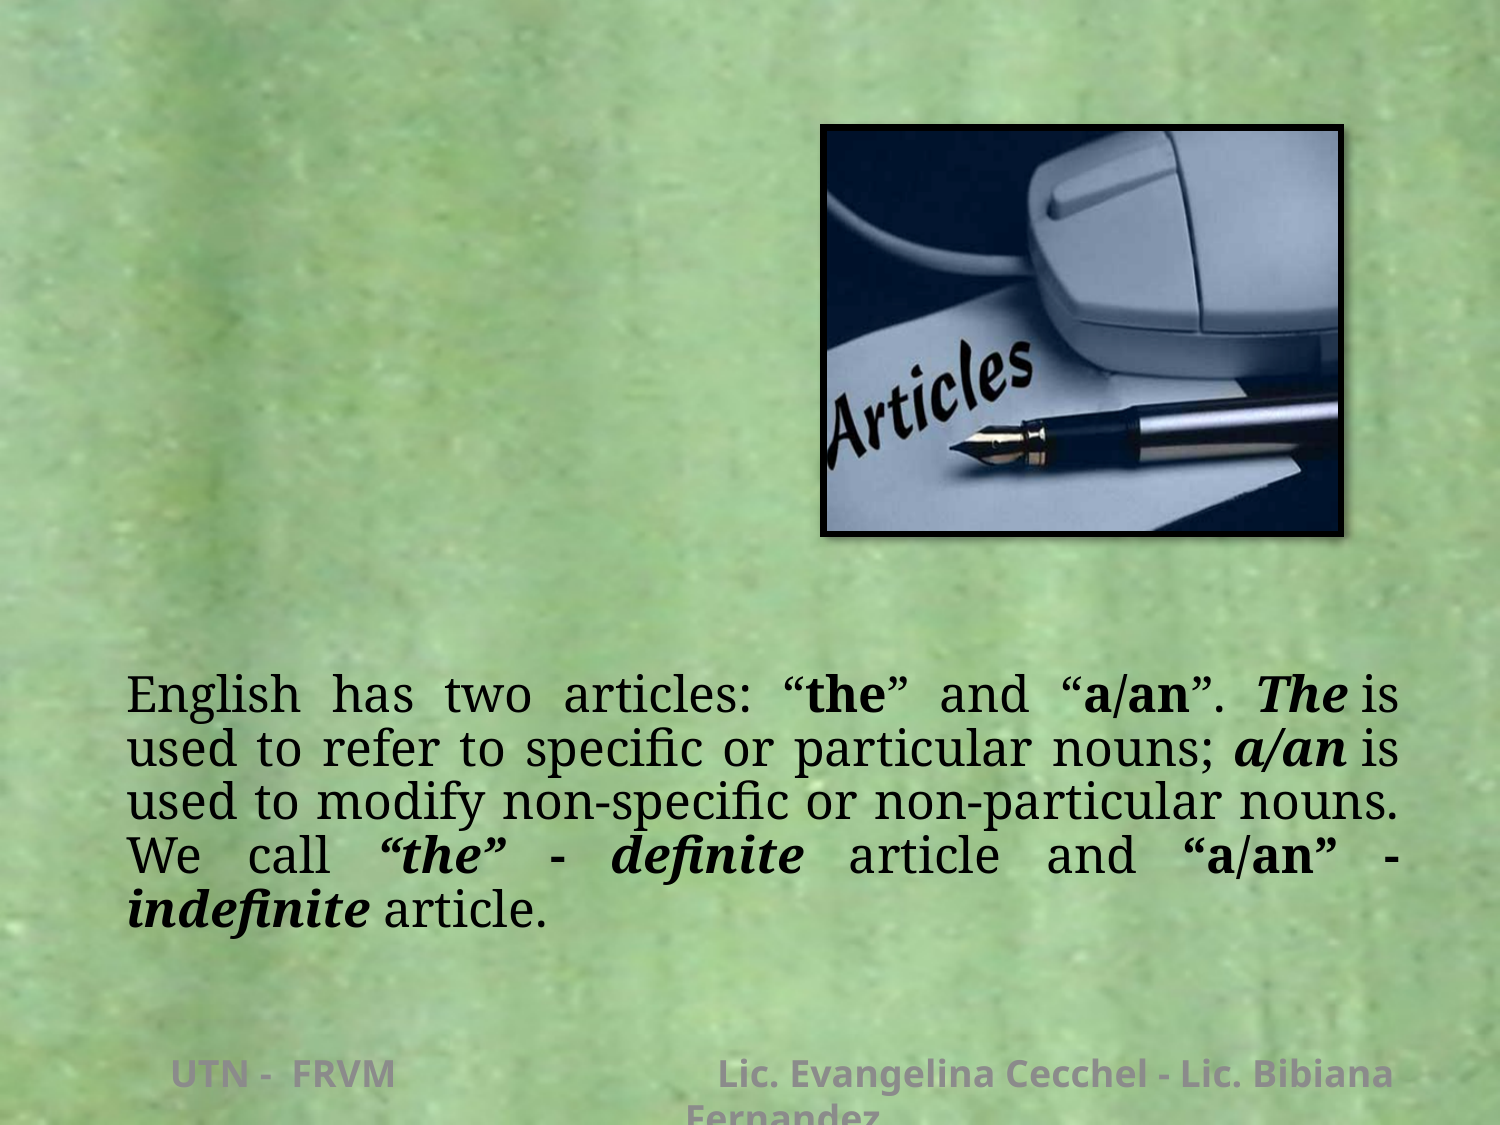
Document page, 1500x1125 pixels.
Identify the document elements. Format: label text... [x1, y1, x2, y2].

text_box English has two articles: “the” and “a/an”. The is used to refer to specific or particular nouns; a/an is used to modify non-specific or non-particular nouns. We call “the” - definite article and “a/an” - indefinite article. [77, 663, 1411, 889]
footer UTN - FRVM Lic. Evangelina Cecchel - Lic. Bibiana Fernandez [138, 1041, 1428, 1125]
picture [0, 0, 1500, 1125]
